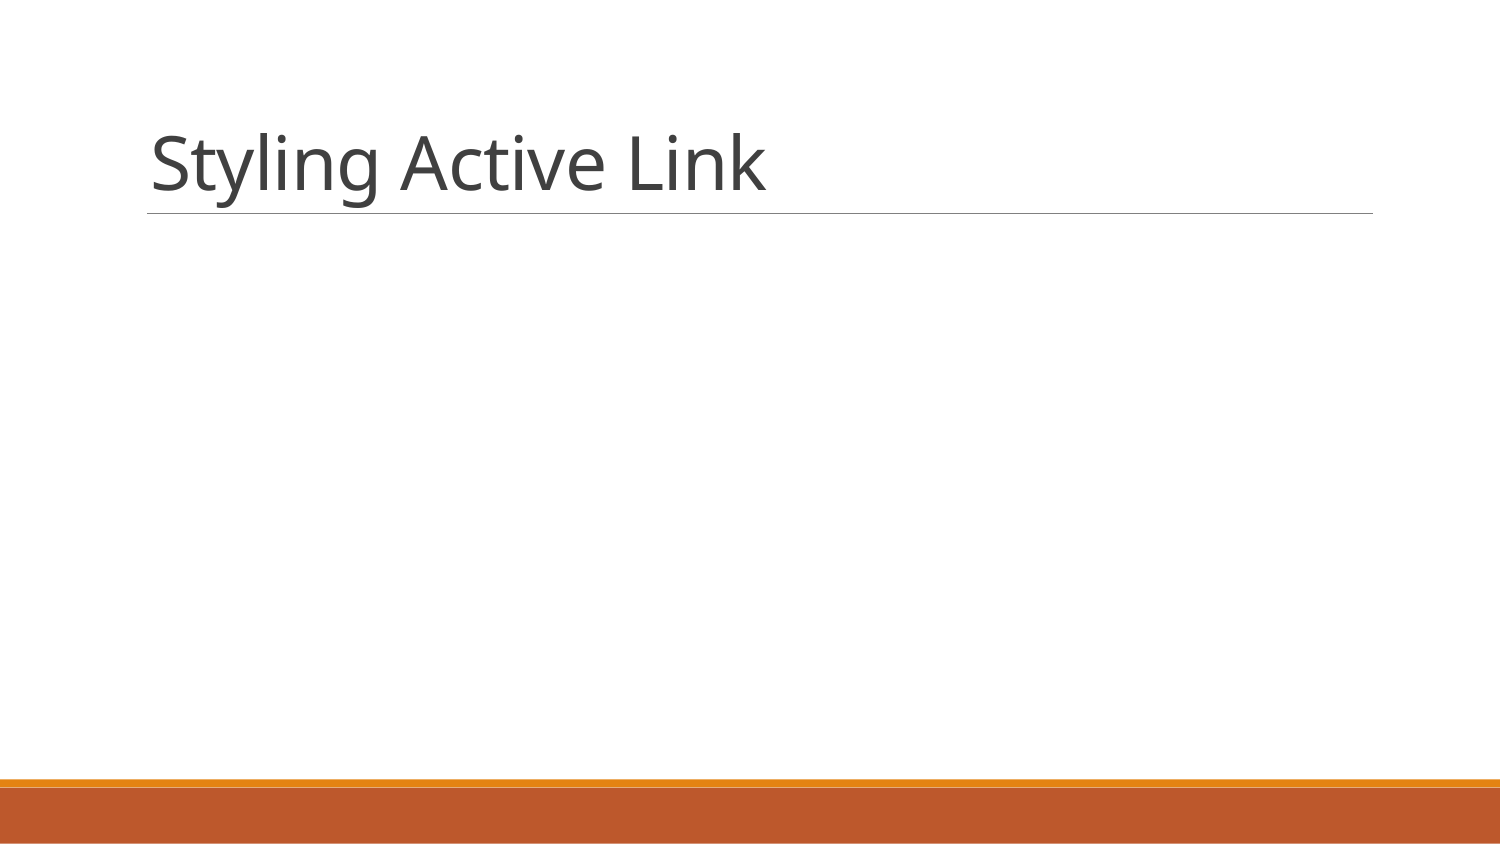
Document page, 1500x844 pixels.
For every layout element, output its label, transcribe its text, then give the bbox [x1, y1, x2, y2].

title Styling Active Link [135, 35, 1373, 214]
